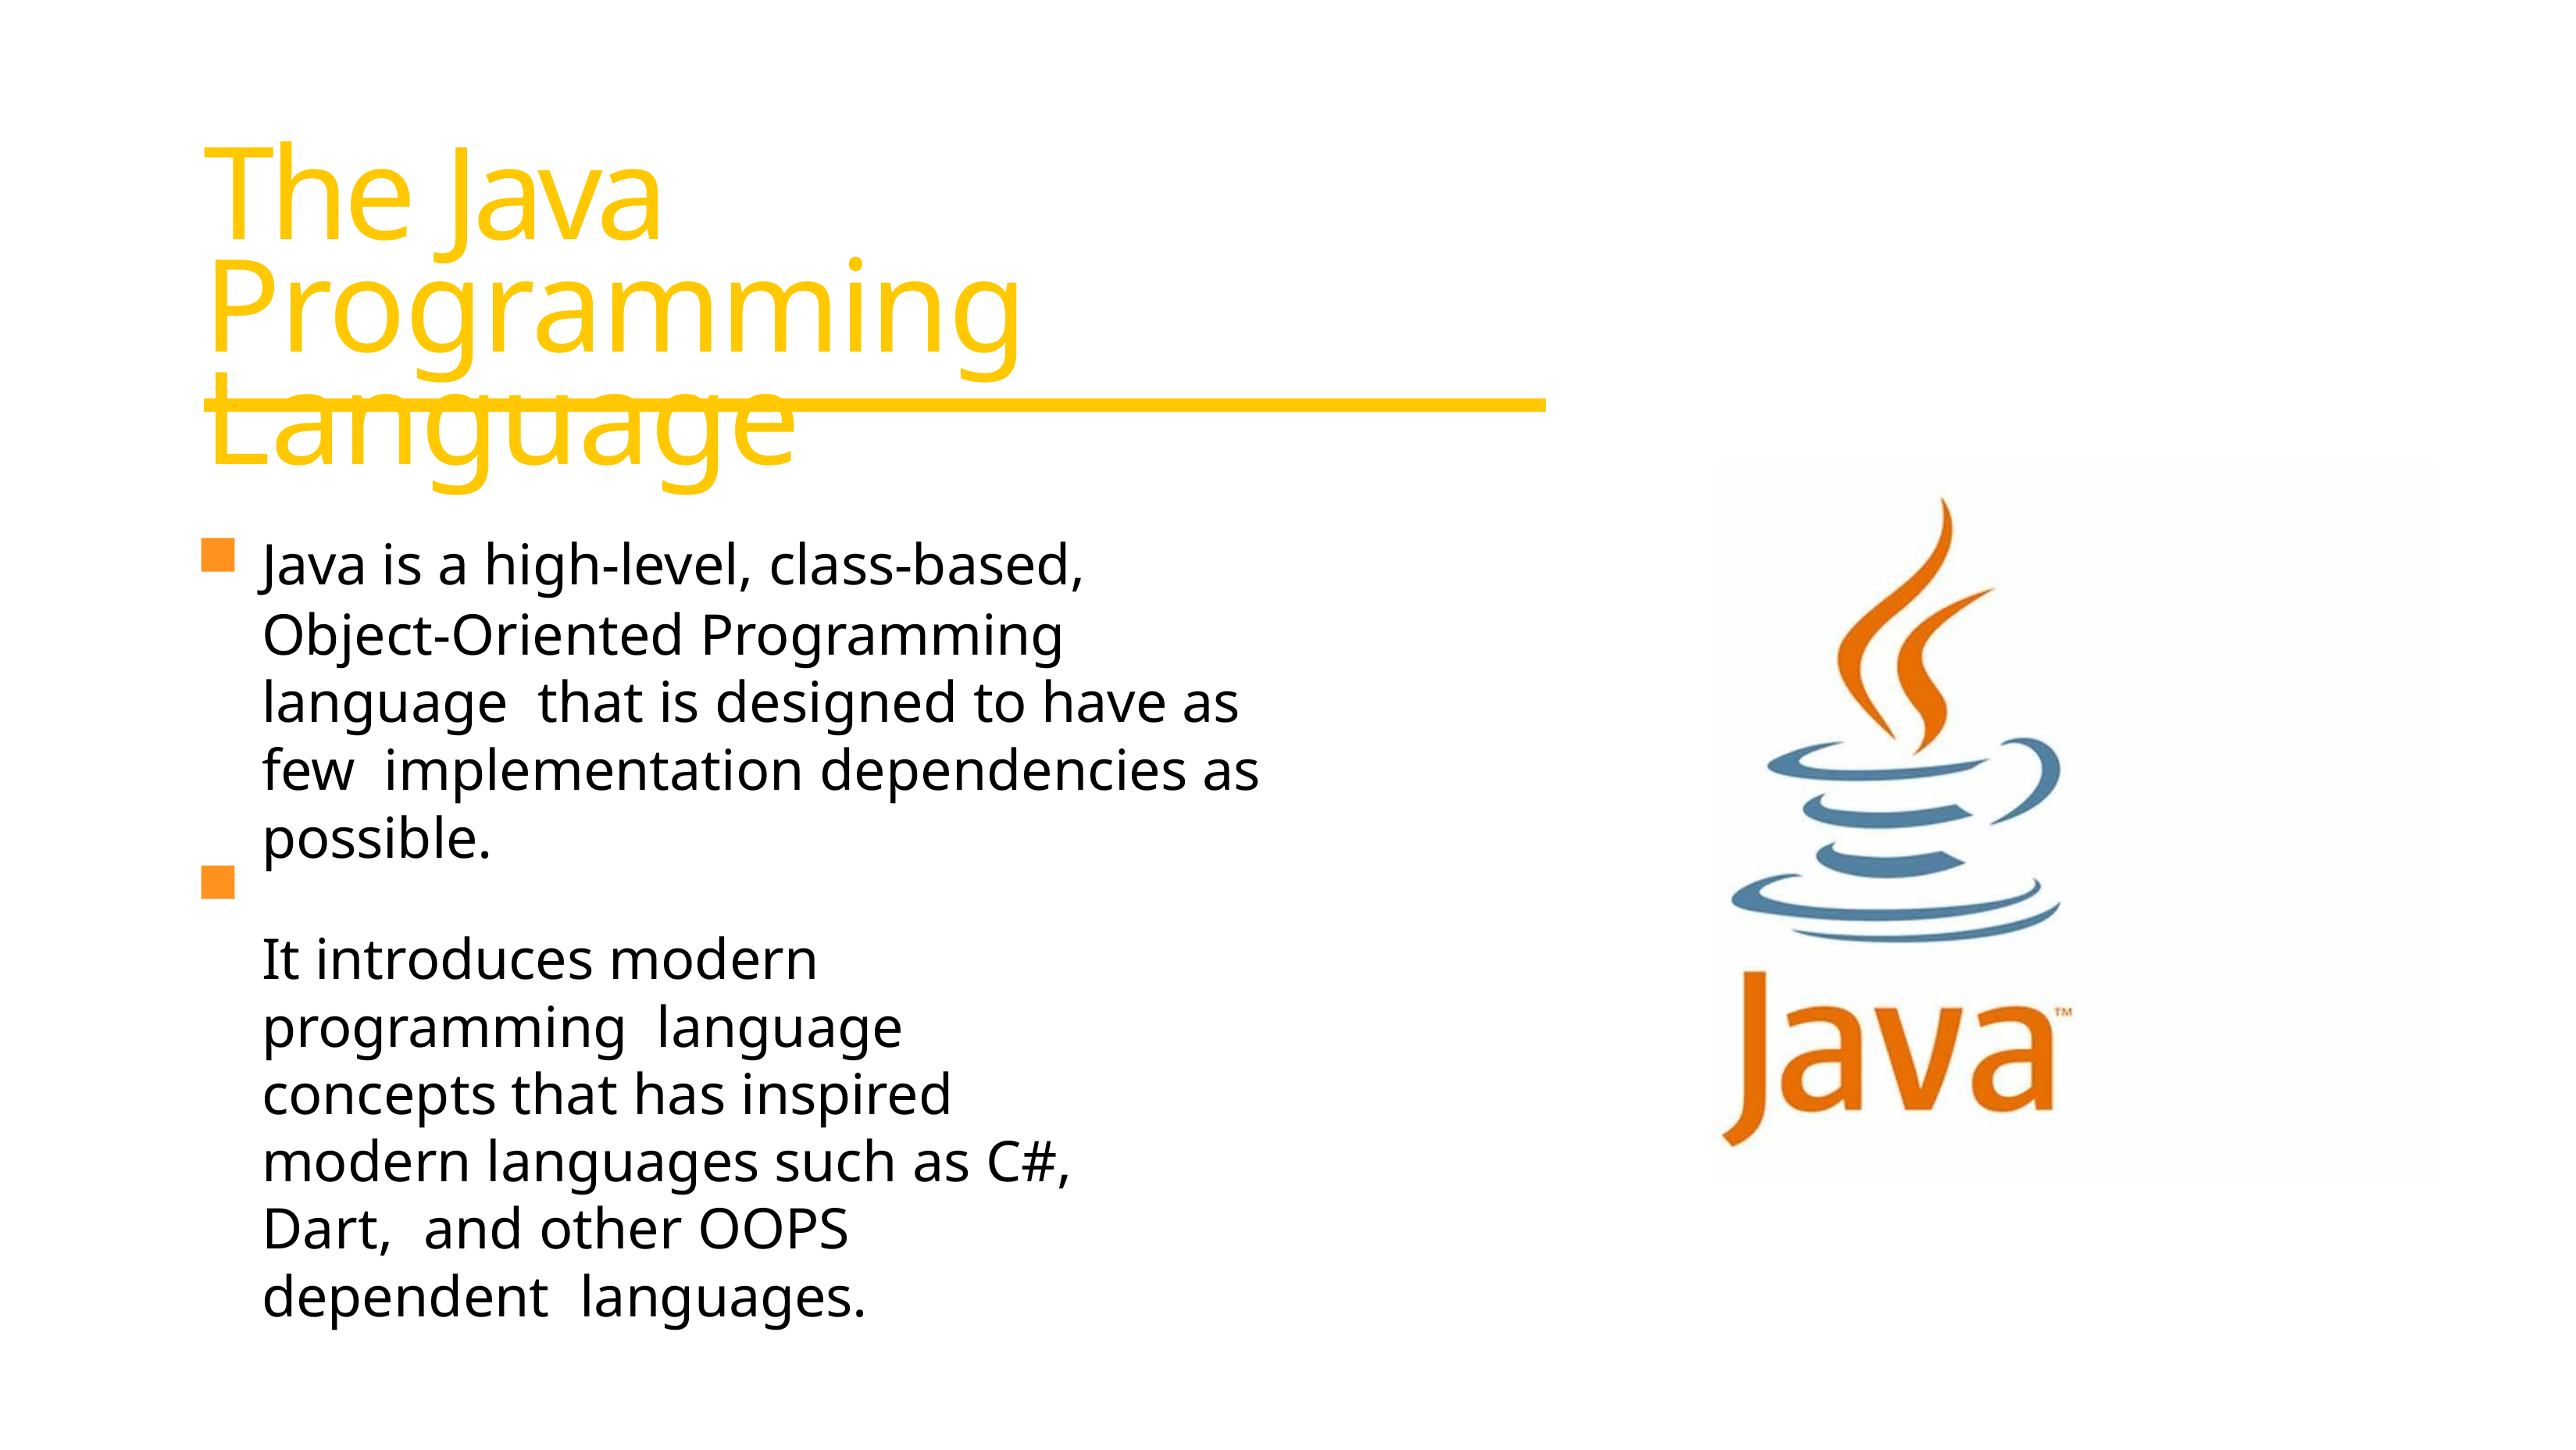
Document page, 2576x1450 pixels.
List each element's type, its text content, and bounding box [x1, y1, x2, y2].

title The Java Programming Language [202, 105, 1432, 488]
text_box [1713, 461, 2435, 1183]
text_box [201, 865, 235, 899]
text_box Java is a high-level, class-based, Object-Oriented Programming language that is designed to have as few implementation dependencies as possible. It introduces modern programming language concepts that has inspired modern languages such as C#, Dart, and other OOPS dependent languages. [259, 527, 1312, 1328]
text_box [204, 398, 1546, 412]
text_box [201, 538, 235, 572]
